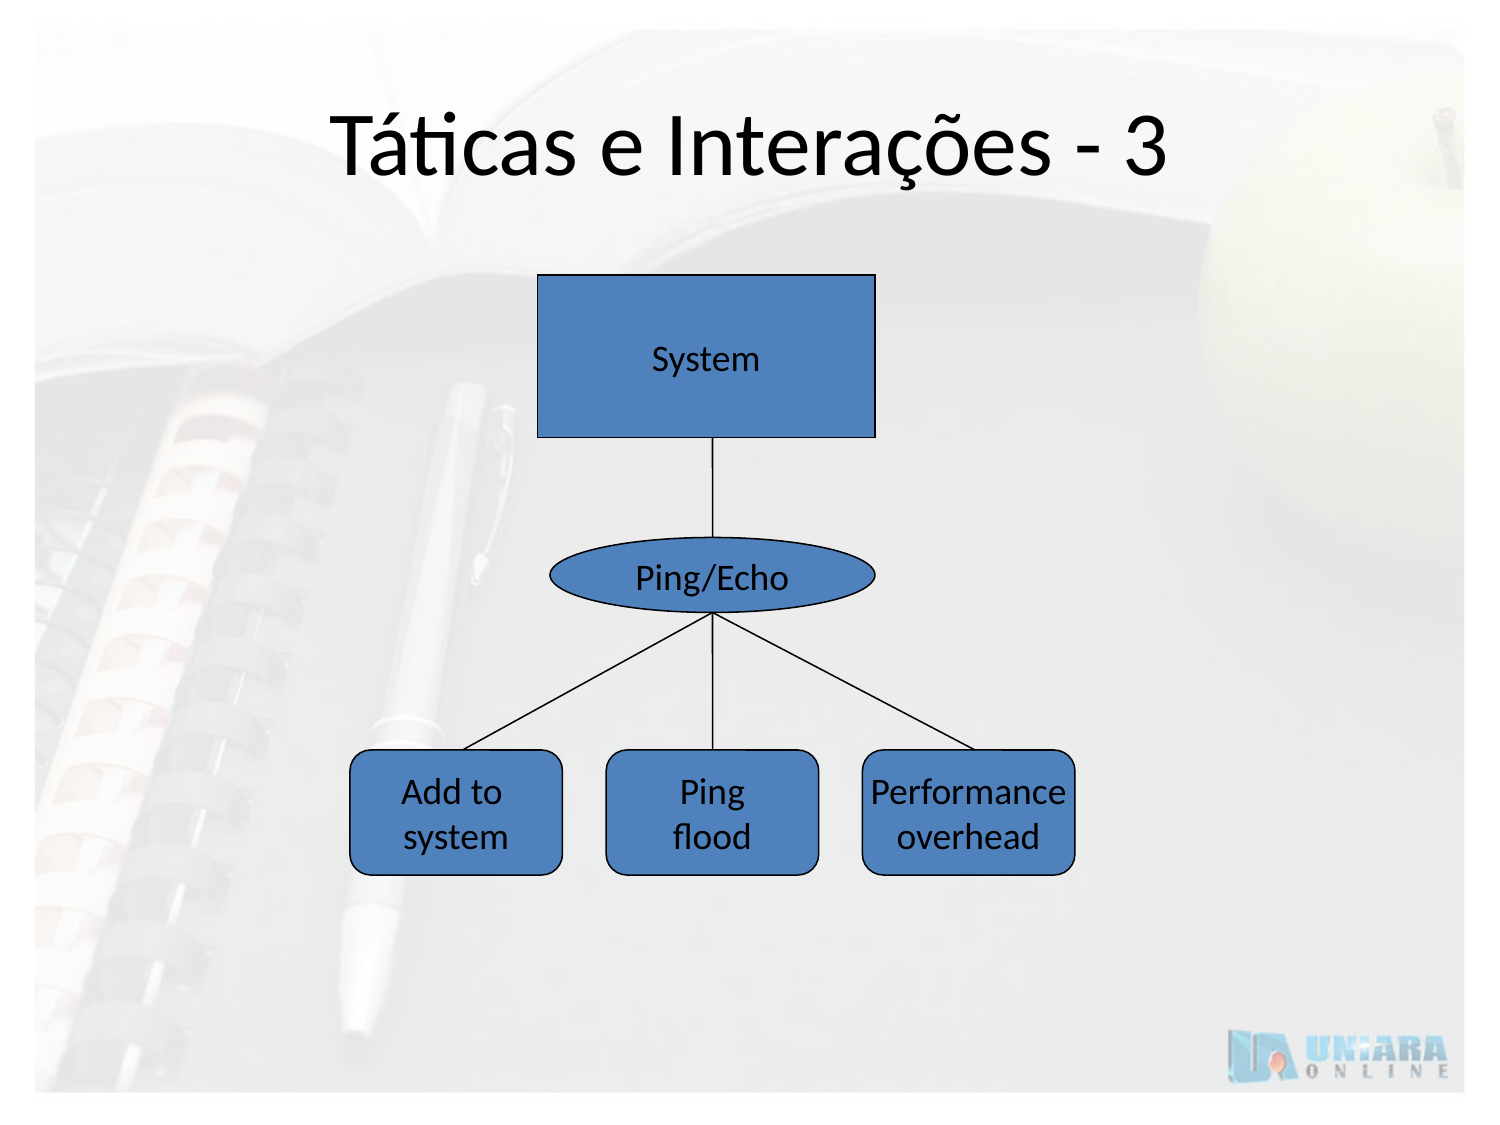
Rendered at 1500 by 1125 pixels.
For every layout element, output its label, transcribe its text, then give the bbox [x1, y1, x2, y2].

title Táticas e Interações - 3 [75, 45, 1425, 233]
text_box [349, 274, 1076, 876]
